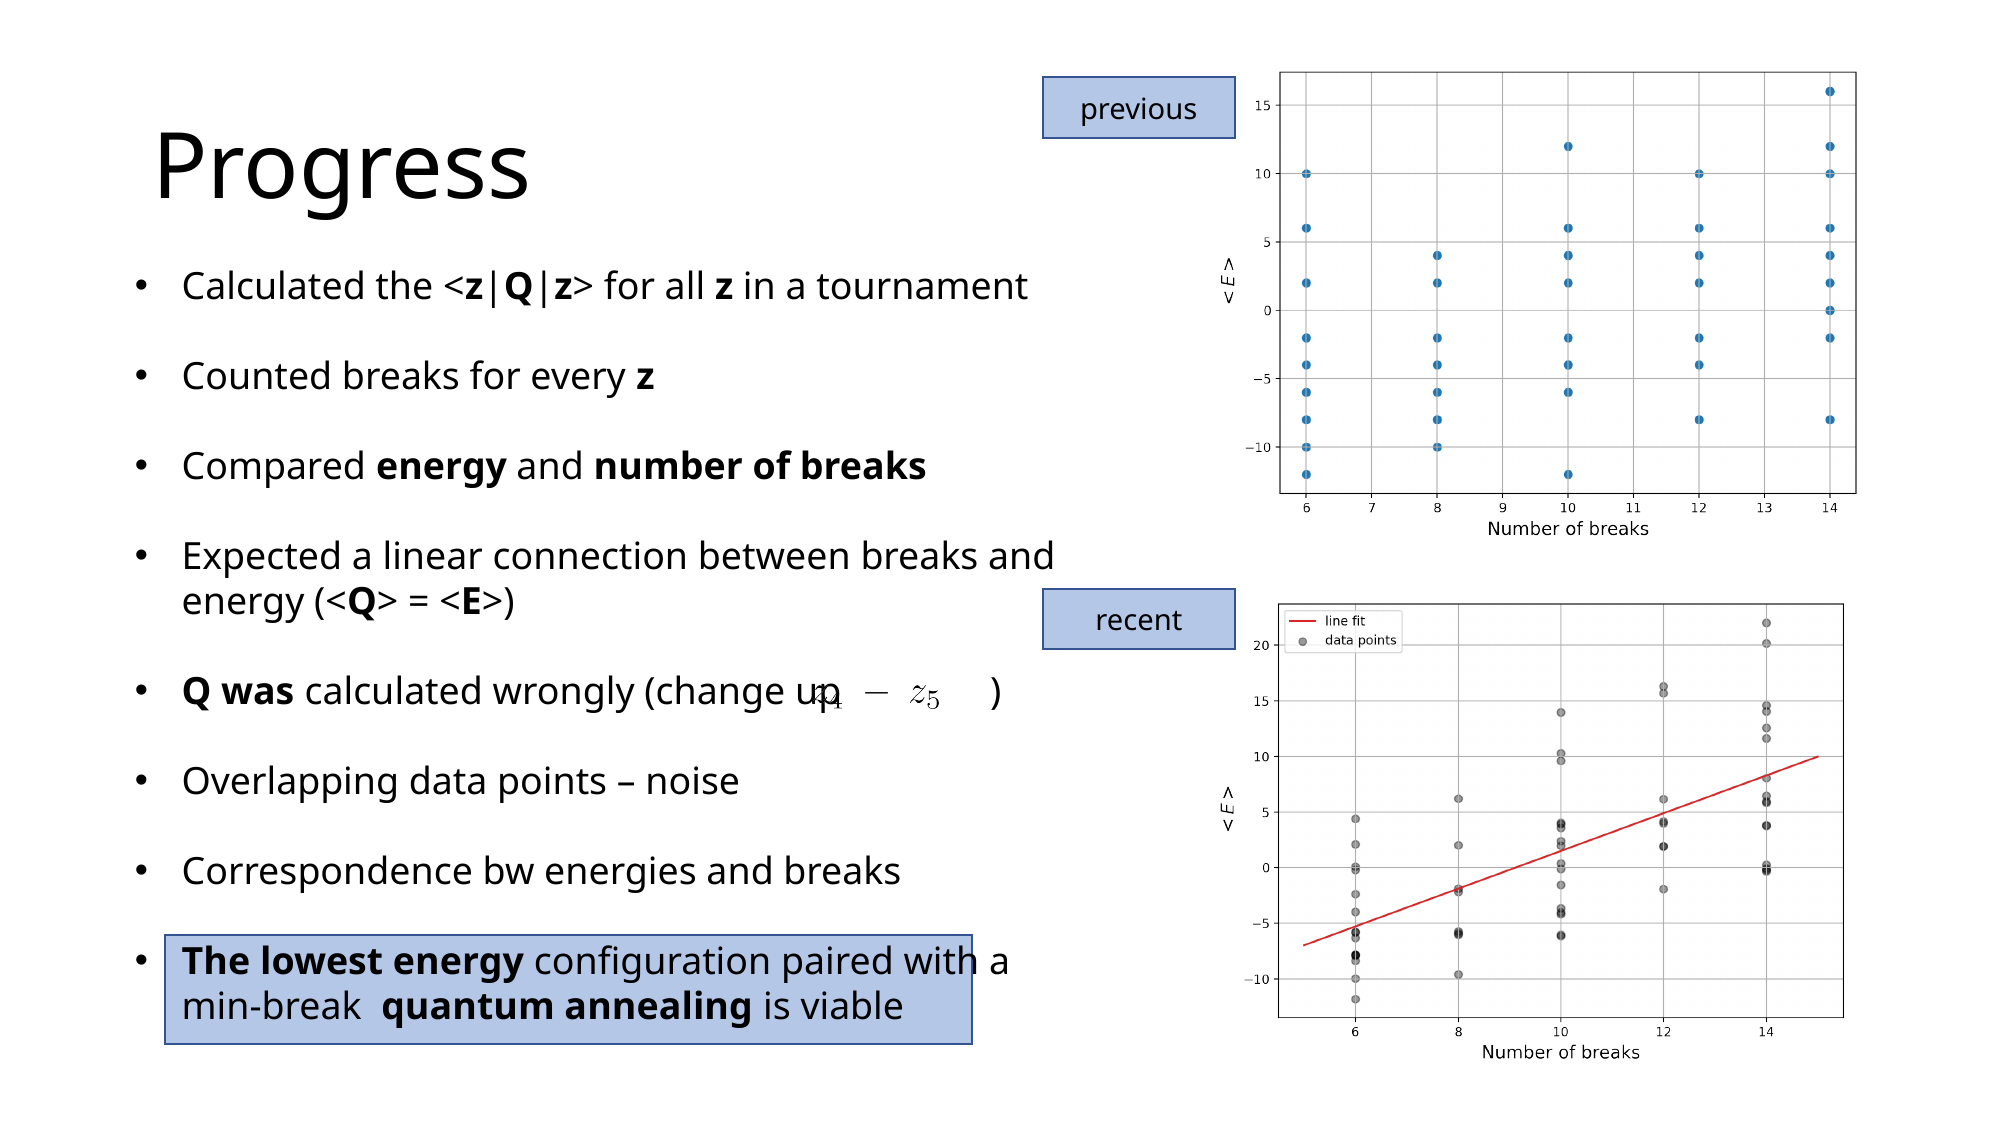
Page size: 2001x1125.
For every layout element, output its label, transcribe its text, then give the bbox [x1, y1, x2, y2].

picture [812, 685, 939, 709]
picture [1187, 5, 1930, 563]
text_box [164, 934, 973, 1045]
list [1187, 563, 1916, 1086]
text_box previous [1042, 76, 1187, 139]
text_box recent [1042, 588, 1187, 650]
title Progress [137, 59, 1187, 278]
